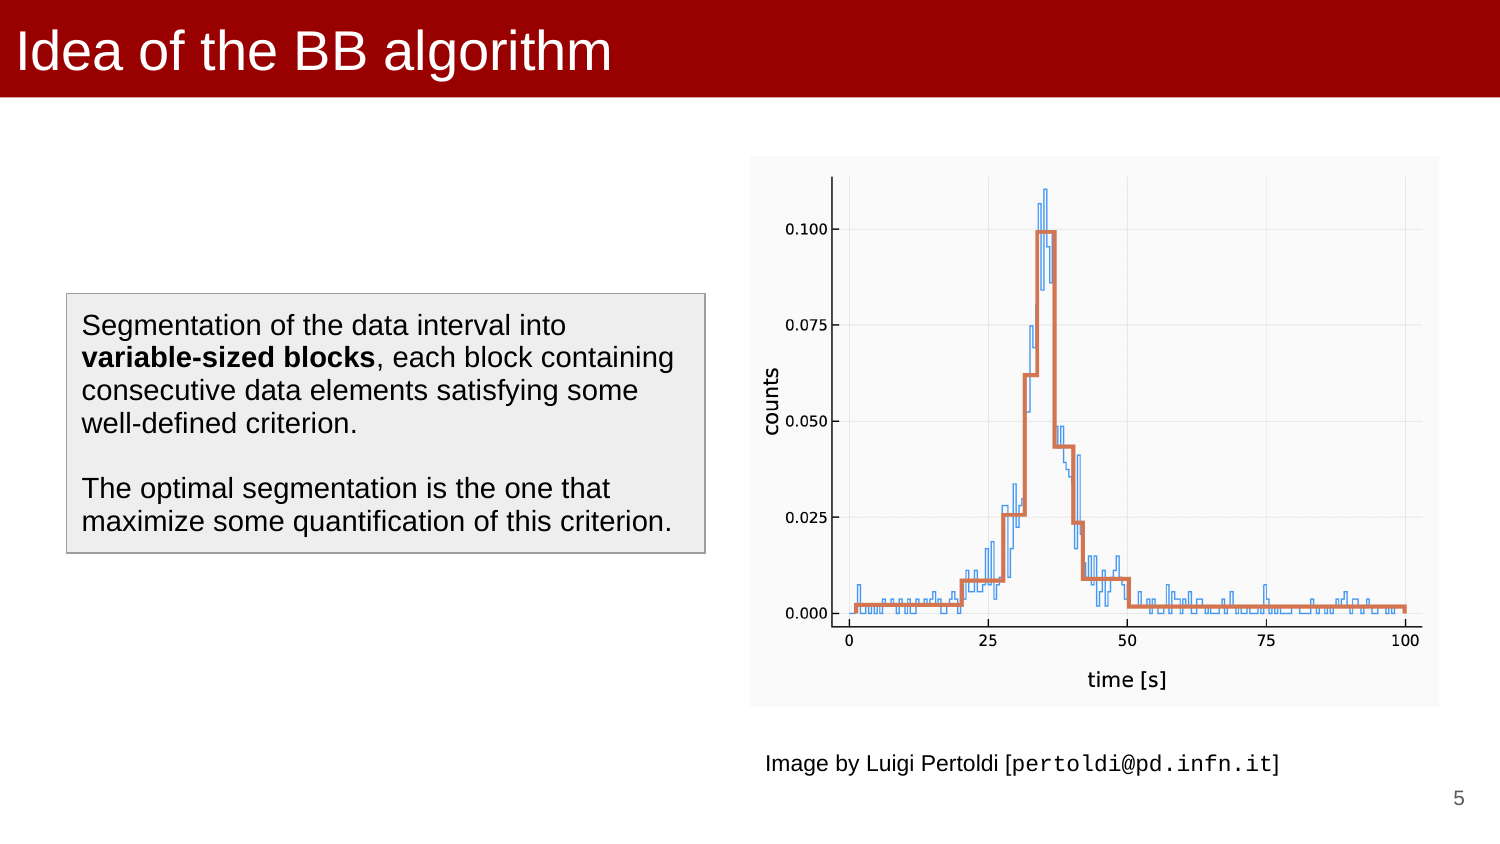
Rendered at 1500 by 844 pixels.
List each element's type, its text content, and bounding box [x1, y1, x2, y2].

slide_number ‹#› [1389, 764, 1480, 830]
table_header Segmentation of the data interval into variable-sized blocks, each block containing consecutive data elements satisfying some well-defined criterion. The optimal segmentation is the one that maximize some quantification of this criterion. [67, 294, 704, 552]
text_box Image by Luigi Pertoldi [pertoldi@pd.infn.it] [750, 734, 1329, 790]
list [51, 128, 721, 704]
picture [749, 155, 1439, 707]
title Idea of the BB algorithm [0, 0, 1500, 98]
